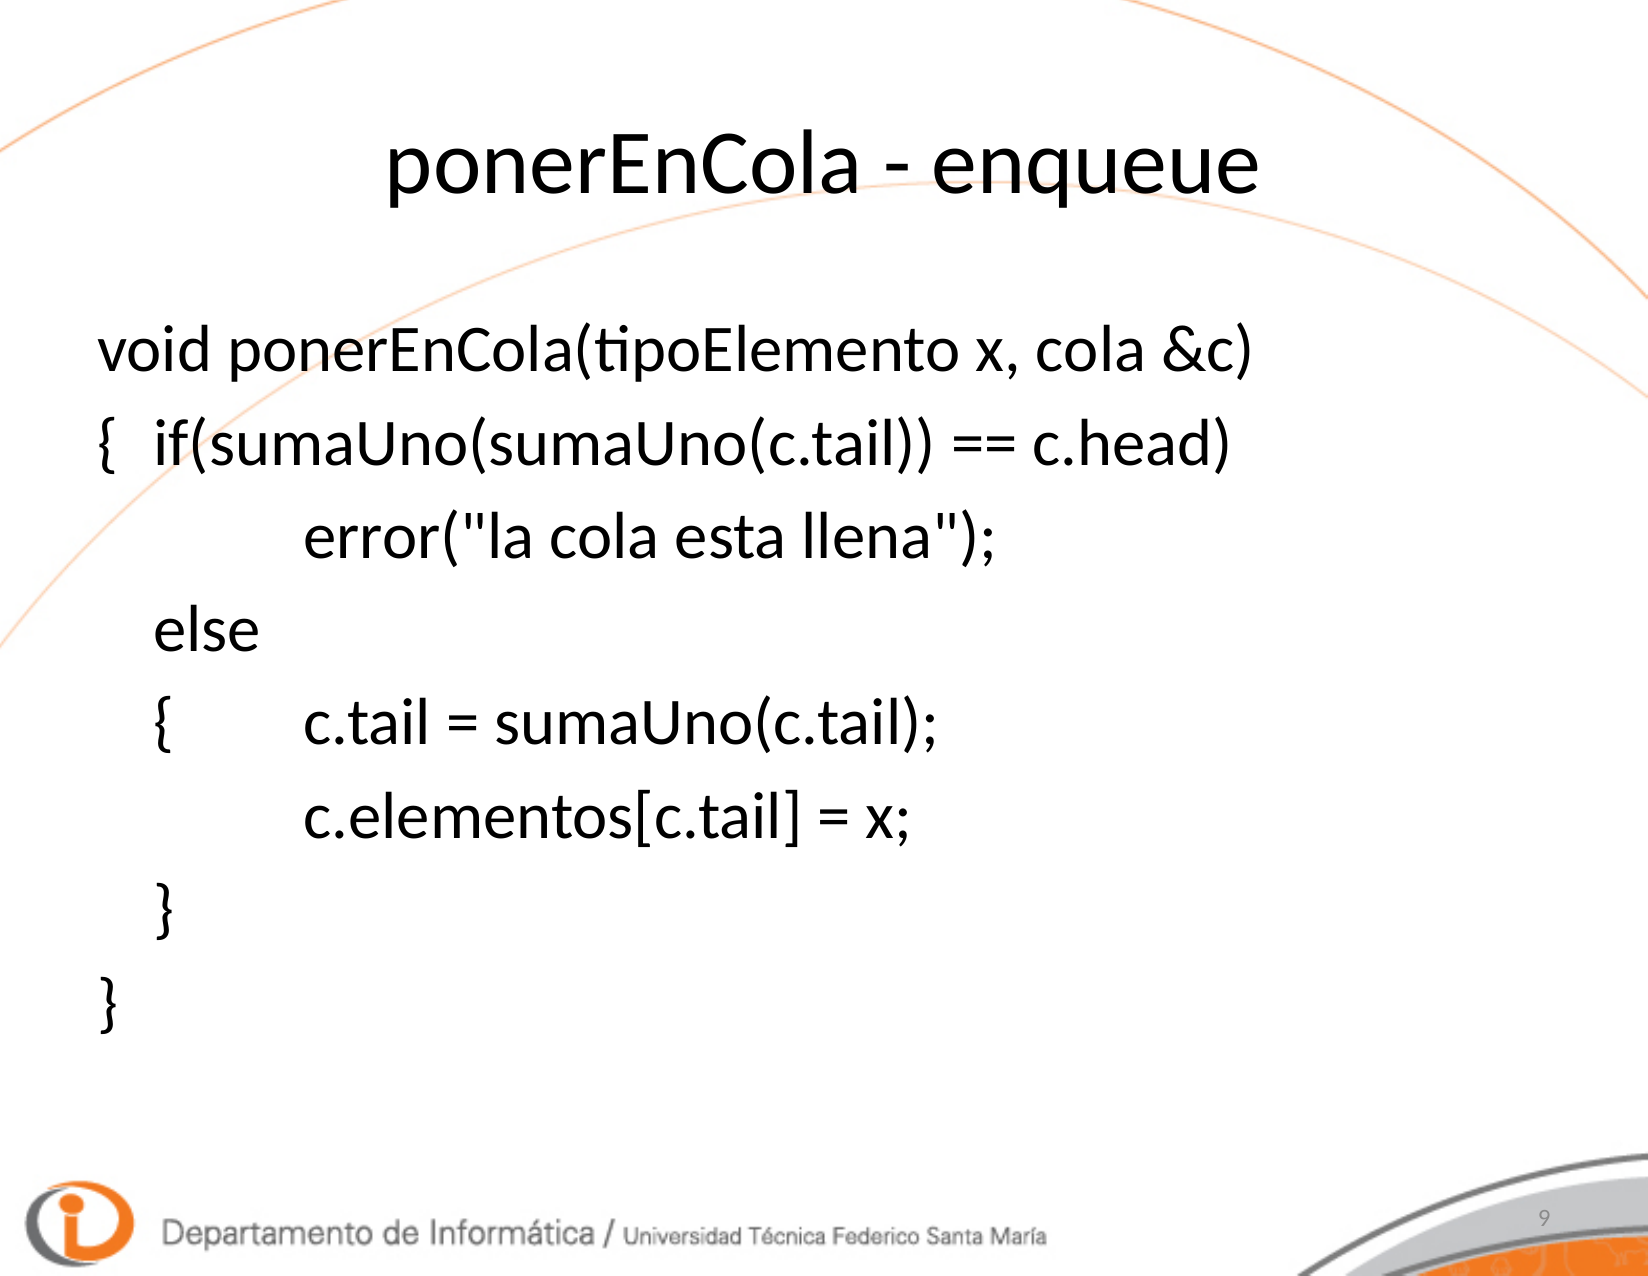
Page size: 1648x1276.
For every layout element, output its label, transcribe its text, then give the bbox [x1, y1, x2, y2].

list void ponerEnCola(tipoElemento x, cola &c) { if(sumaUno(sumaUno(c.tail)) == c.head) error("la cola esta llena"); else { c.tail = sumaUno(c.tail); c.elementos[c.tail] = x; } } [82, 297, 1566, 1140]
title ponerEnCola - enqueue [82, 51, 1566, 264]
slide_number 9 [1180, 1182, 1566, 1251]
picture [0, 0, 1648, 1276]
